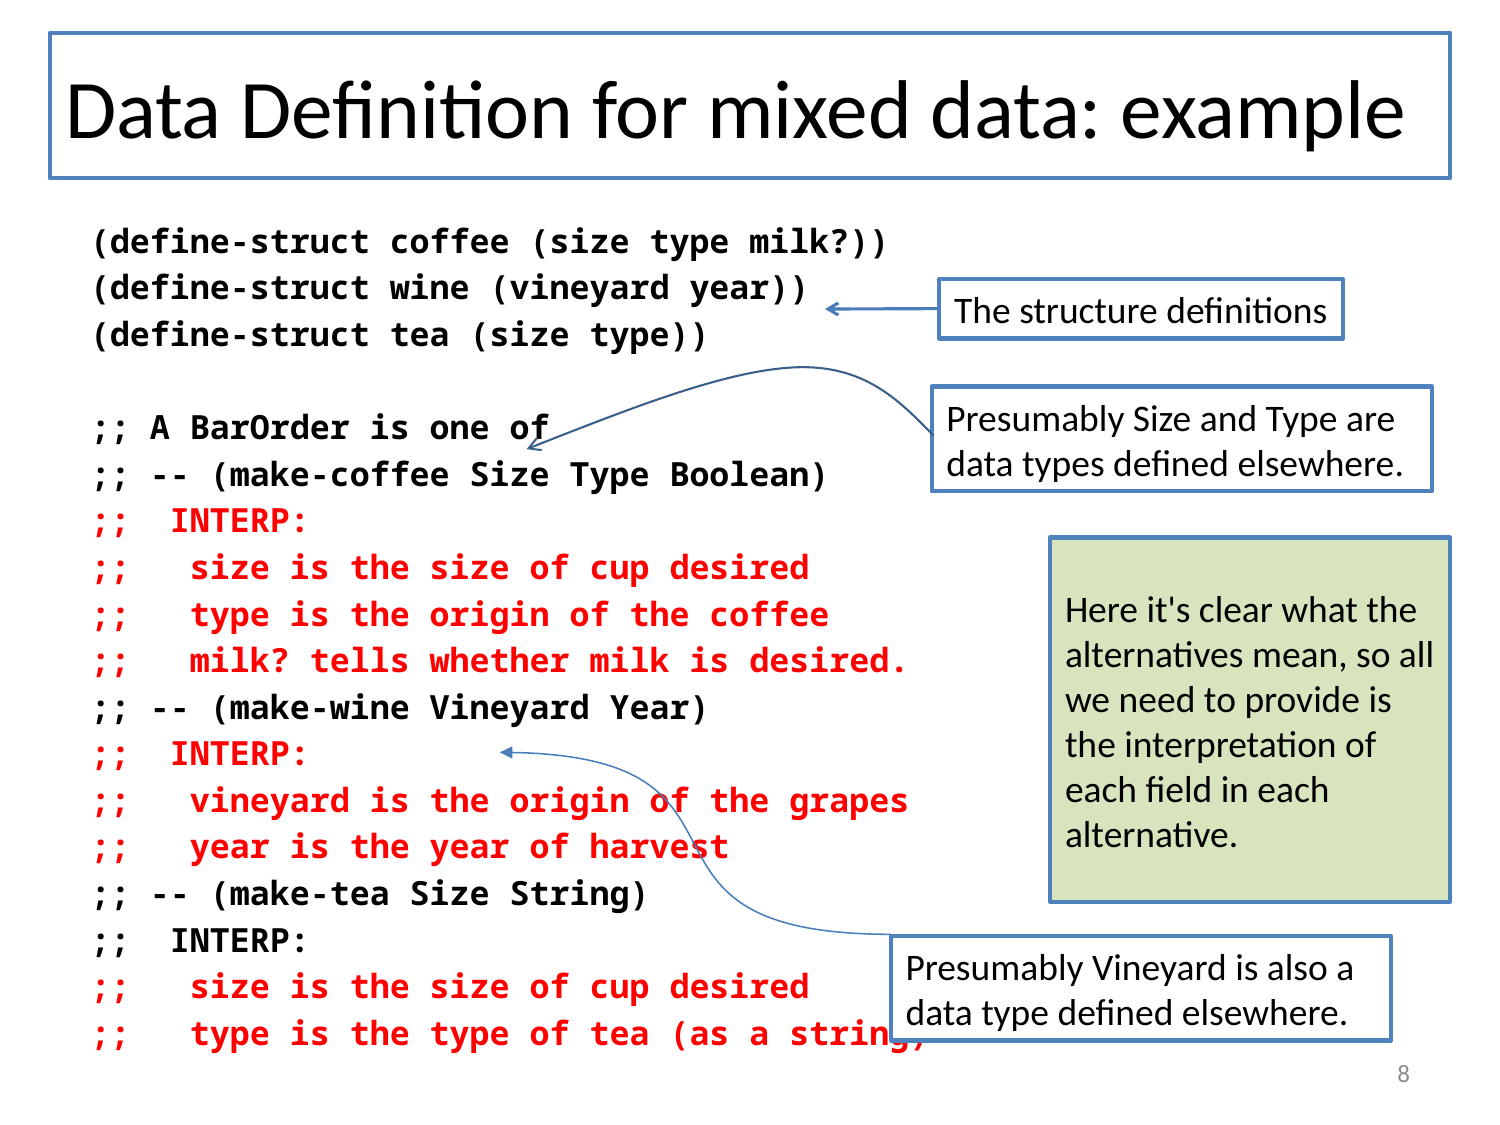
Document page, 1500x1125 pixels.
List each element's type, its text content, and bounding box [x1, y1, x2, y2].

text_box Data Definition for mixed data: example [48, 31, 1452, 180]
text_box [526, 365, 935, 452]
text_box Presumably Vineyard is also a data type defined elsewhere. [889, 934, 1393, 1043]
list (define-struct coffee (size type milk?)) (define-struct wine (vineyard year)) (define-struct tea (size type)) ;; A BarOrder is one of ;; -- (make-coffee Size Type Boolean) ;; INTERP: ;; size is the size of cup desired ;; type is the origin of the coffee ;; milk? tells whether milk is desired. ;; -- (make-wine Vineyard Year) ;; INTERP: ;; vineyard is the origin of the grapes ;; year is the year of harvest ;; -- (make-tea Size String) ;; INTERP: ;; size is the size of cup desired ;; type is the type of tea (as a string) [75, 212, 1350, 1038]
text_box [499, 752, 892, 935]
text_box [824, 278, 1346, 340]
text_box Here it's clear what the alternatives mean, so all we need to provide is the interpretation of each field in each alternative. [1048, 535, 1452, 904]
slide_number 8 [1074, 1042, 1425, 1103]
text_box Presumably Size and Type are data types defined elsewhere. [930, 384, 1434, 493]
